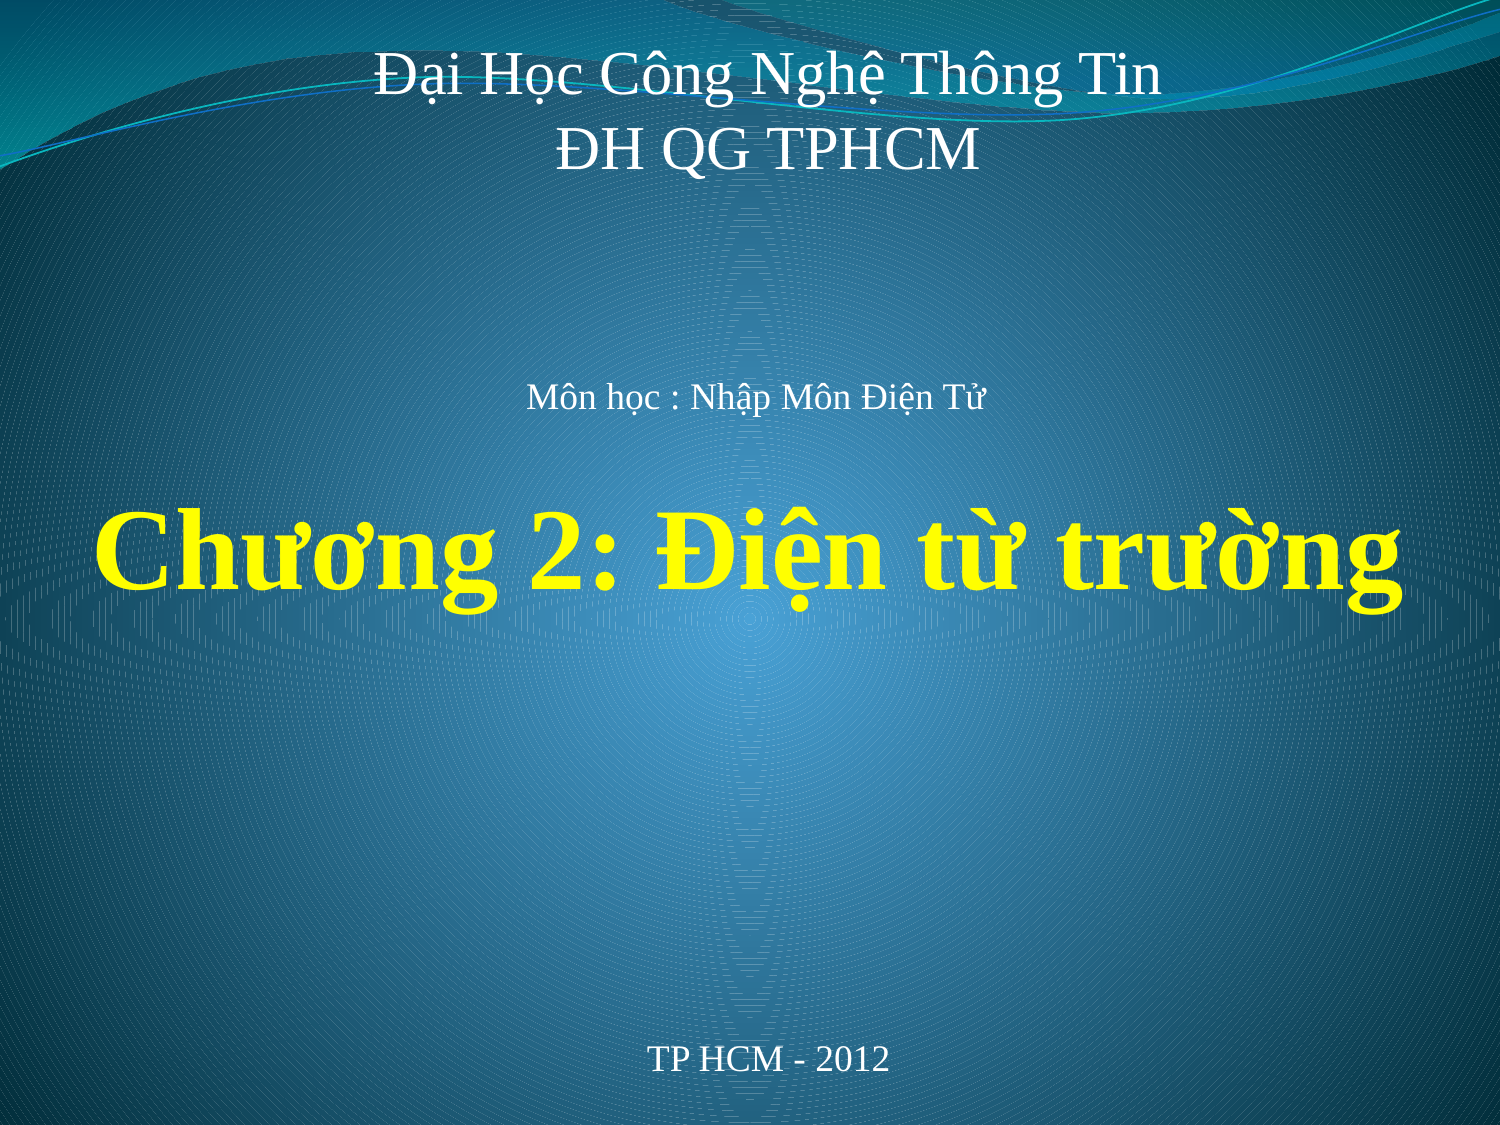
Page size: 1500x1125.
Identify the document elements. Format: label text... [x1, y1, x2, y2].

text_box Đại Học Công Nghệ Thông Tin ĐH QG TPHCM [312, 24, 1225, 190]
title Chương 2: Điện từ trường [24, 312, 1475, 613]
text_box TP HCM - 2012 [499, 1026, 1038, 1087]
text_box Môn học : Nhập Môn Điện Tử [487, 364, 1025, 425]
